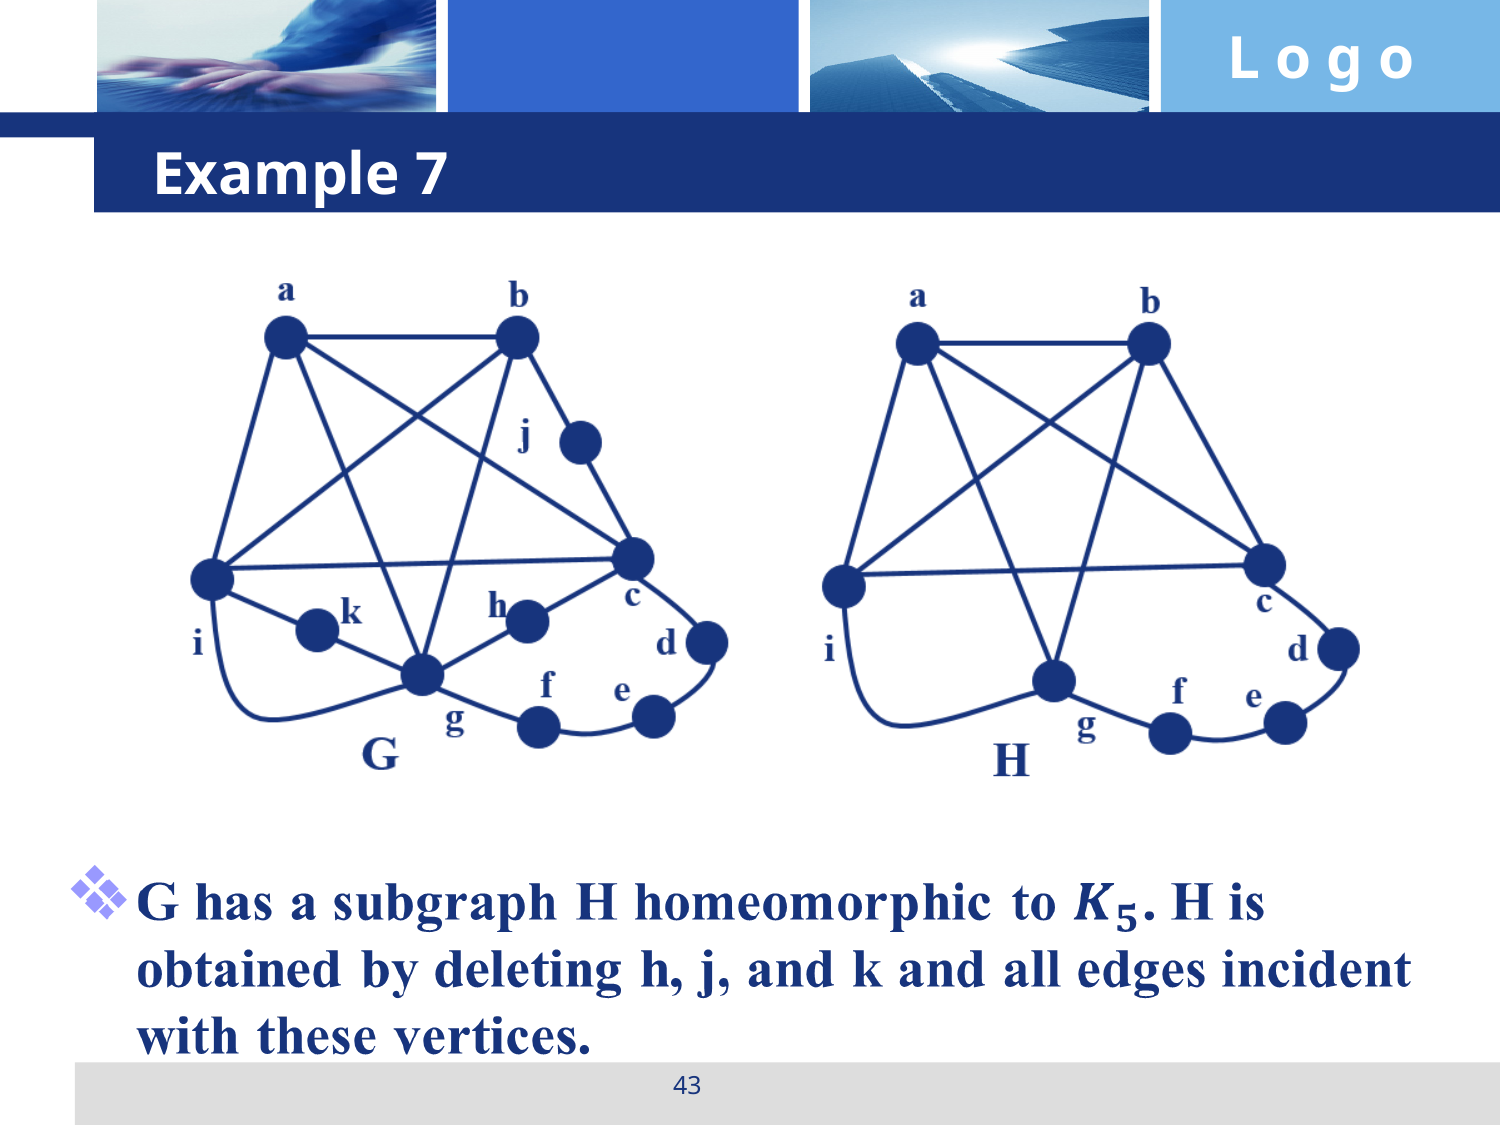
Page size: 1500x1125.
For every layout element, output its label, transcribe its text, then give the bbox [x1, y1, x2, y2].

text_box 43 [512, 1062, 863, 1116]
title Example 7 [137, 125, 1418, 218]
picture [97, 0, 437, 112]
list [50, 849, 1463, 1100]
picture [810, 0, 1150, 112]
picture [147, 267, 1365, 801]
